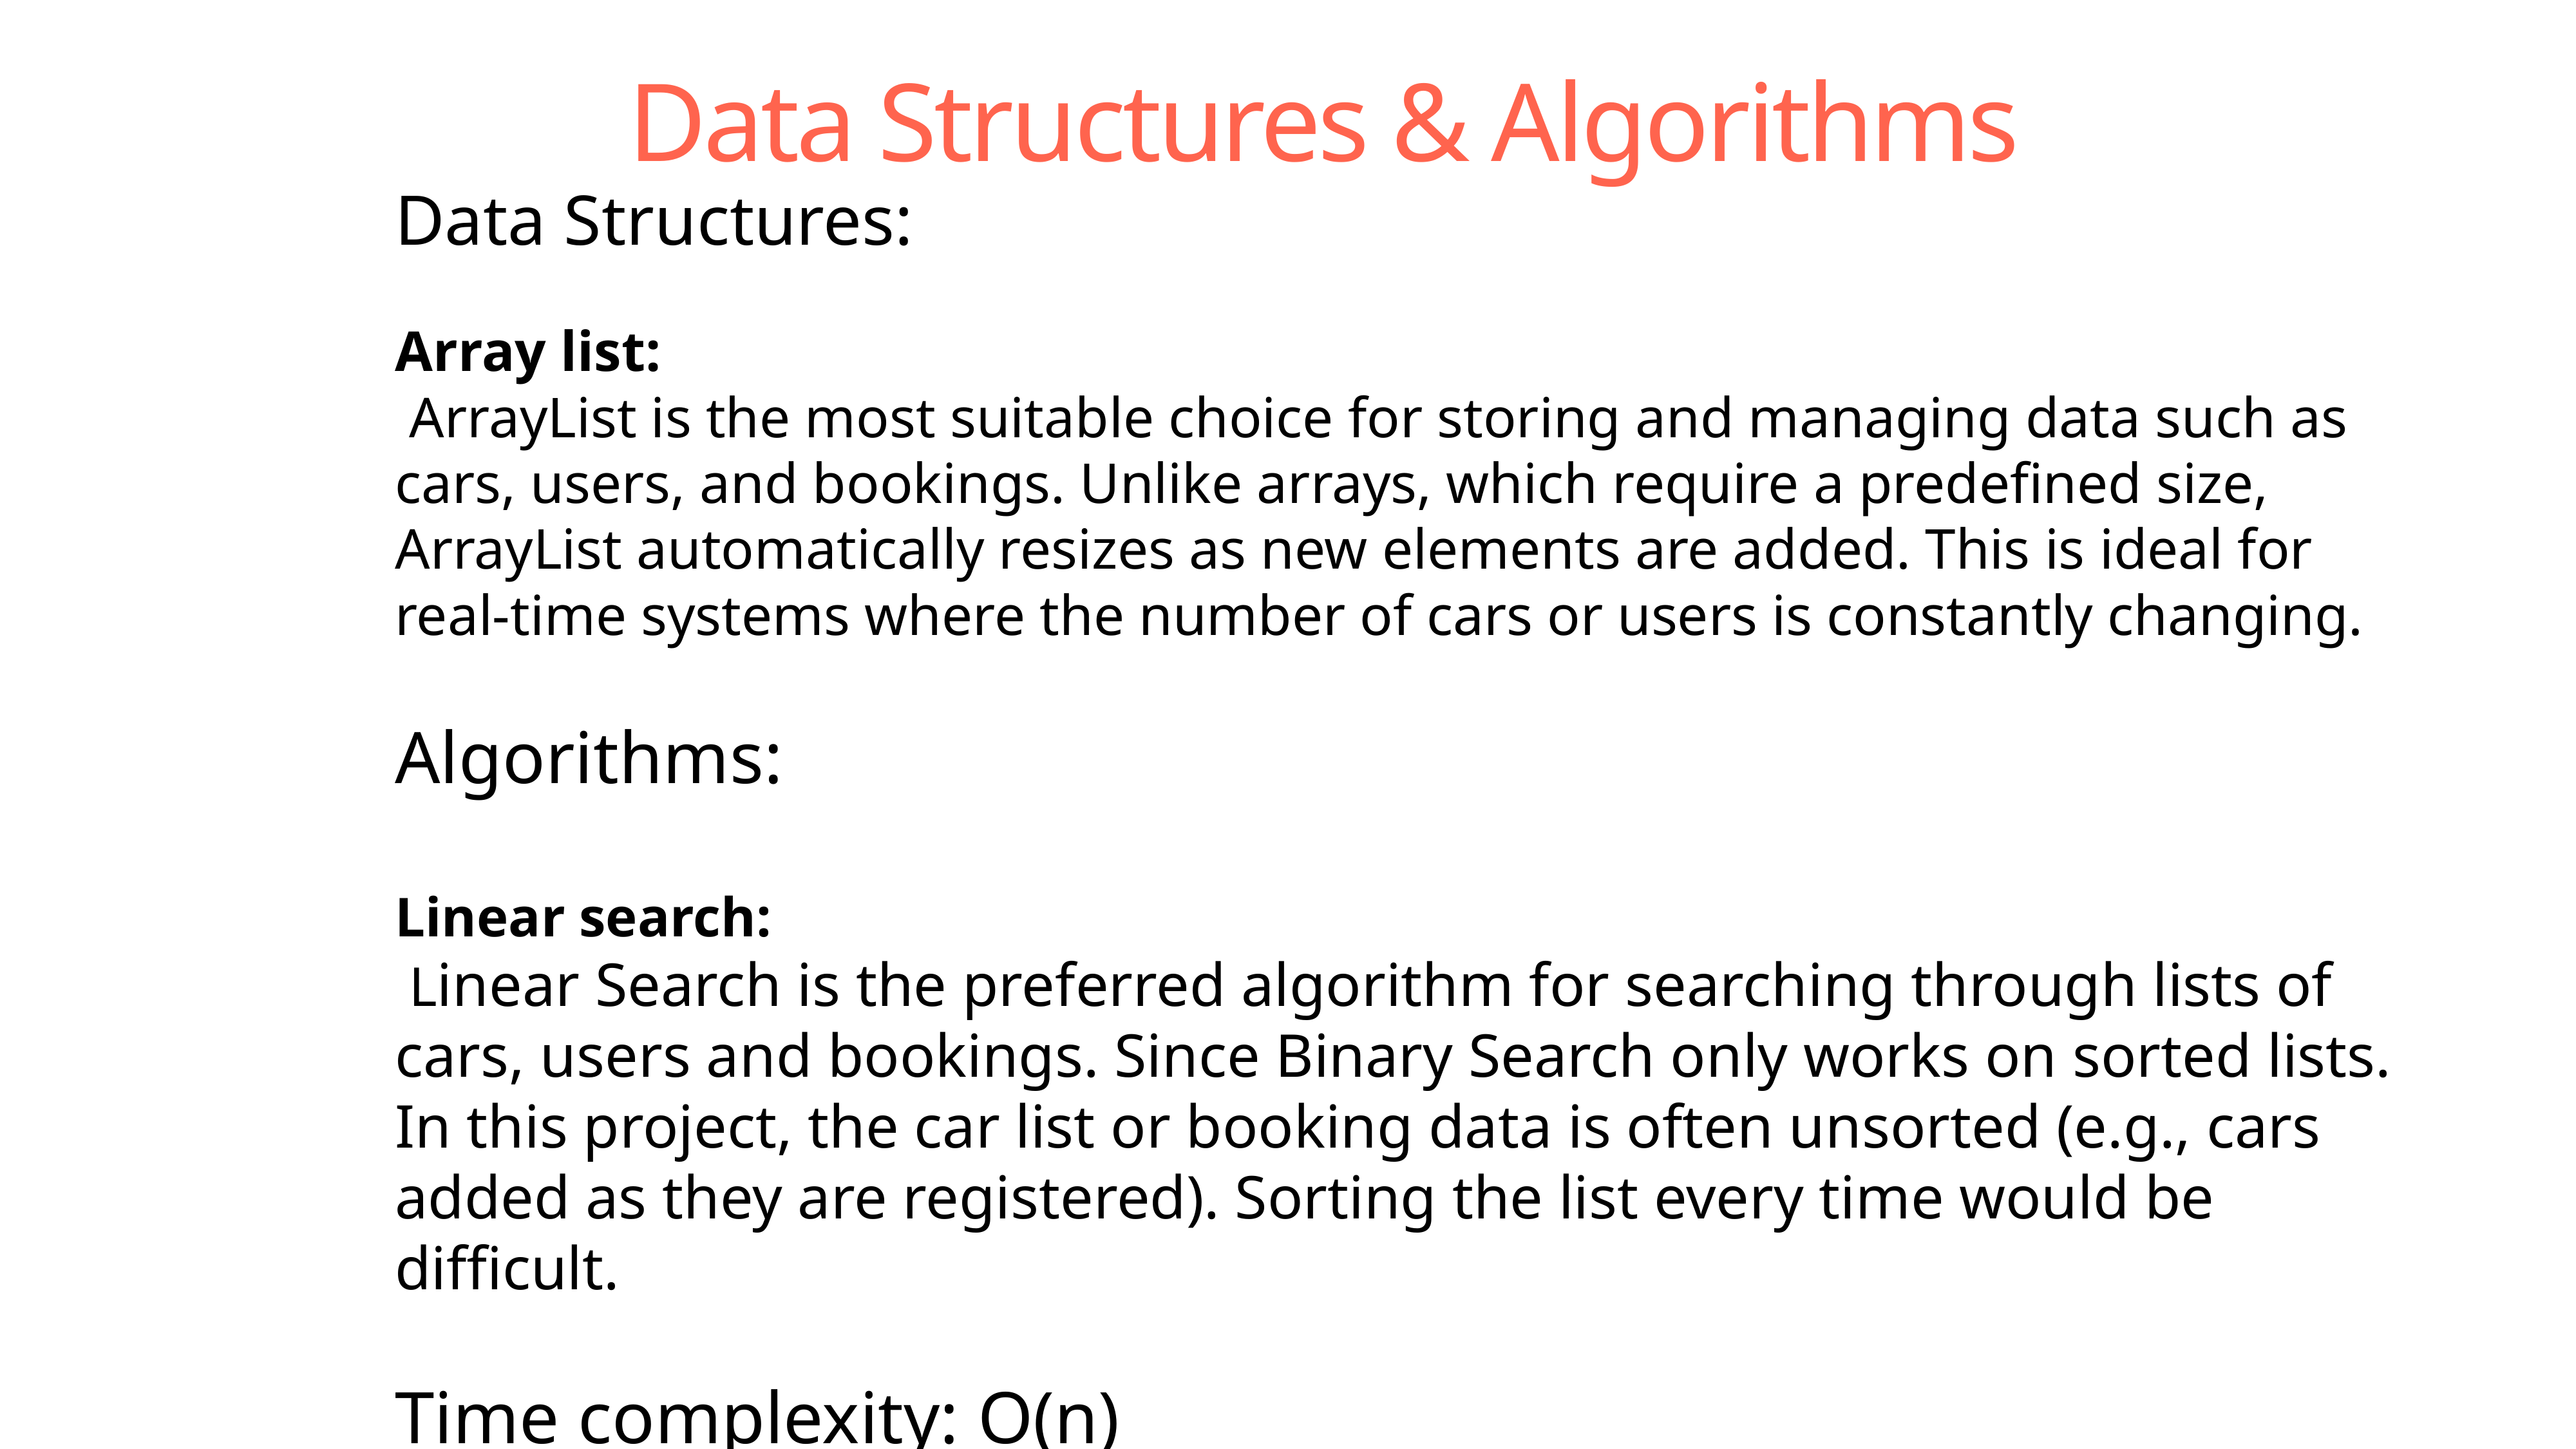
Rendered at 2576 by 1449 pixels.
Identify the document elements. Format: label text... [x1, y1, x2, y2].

text_box Data Structures: Array list: ArrayList is the most suitable choice for storing and managing data such as cars, users, and bookings. Unlike arrays, which require a predefined size, ArrayList automatically resizes as new elements are added. This is ideal for real-time systems where the number of cars or users is constantly changing. Algorithms: Linear search: Linear Search is the preferred algorithm for searching through lists of cars, users and bookings. Since Binary Search only works on sorted lists. In this project, the car list or booking data is often unsorted (e.g., cars added as they are registered). Sorting the list every time would be difficult. Time complexity: O(n) [390, 171, 2436, 1449]
title Data Structures & Algorithms [599, 1, 2049, 171]
